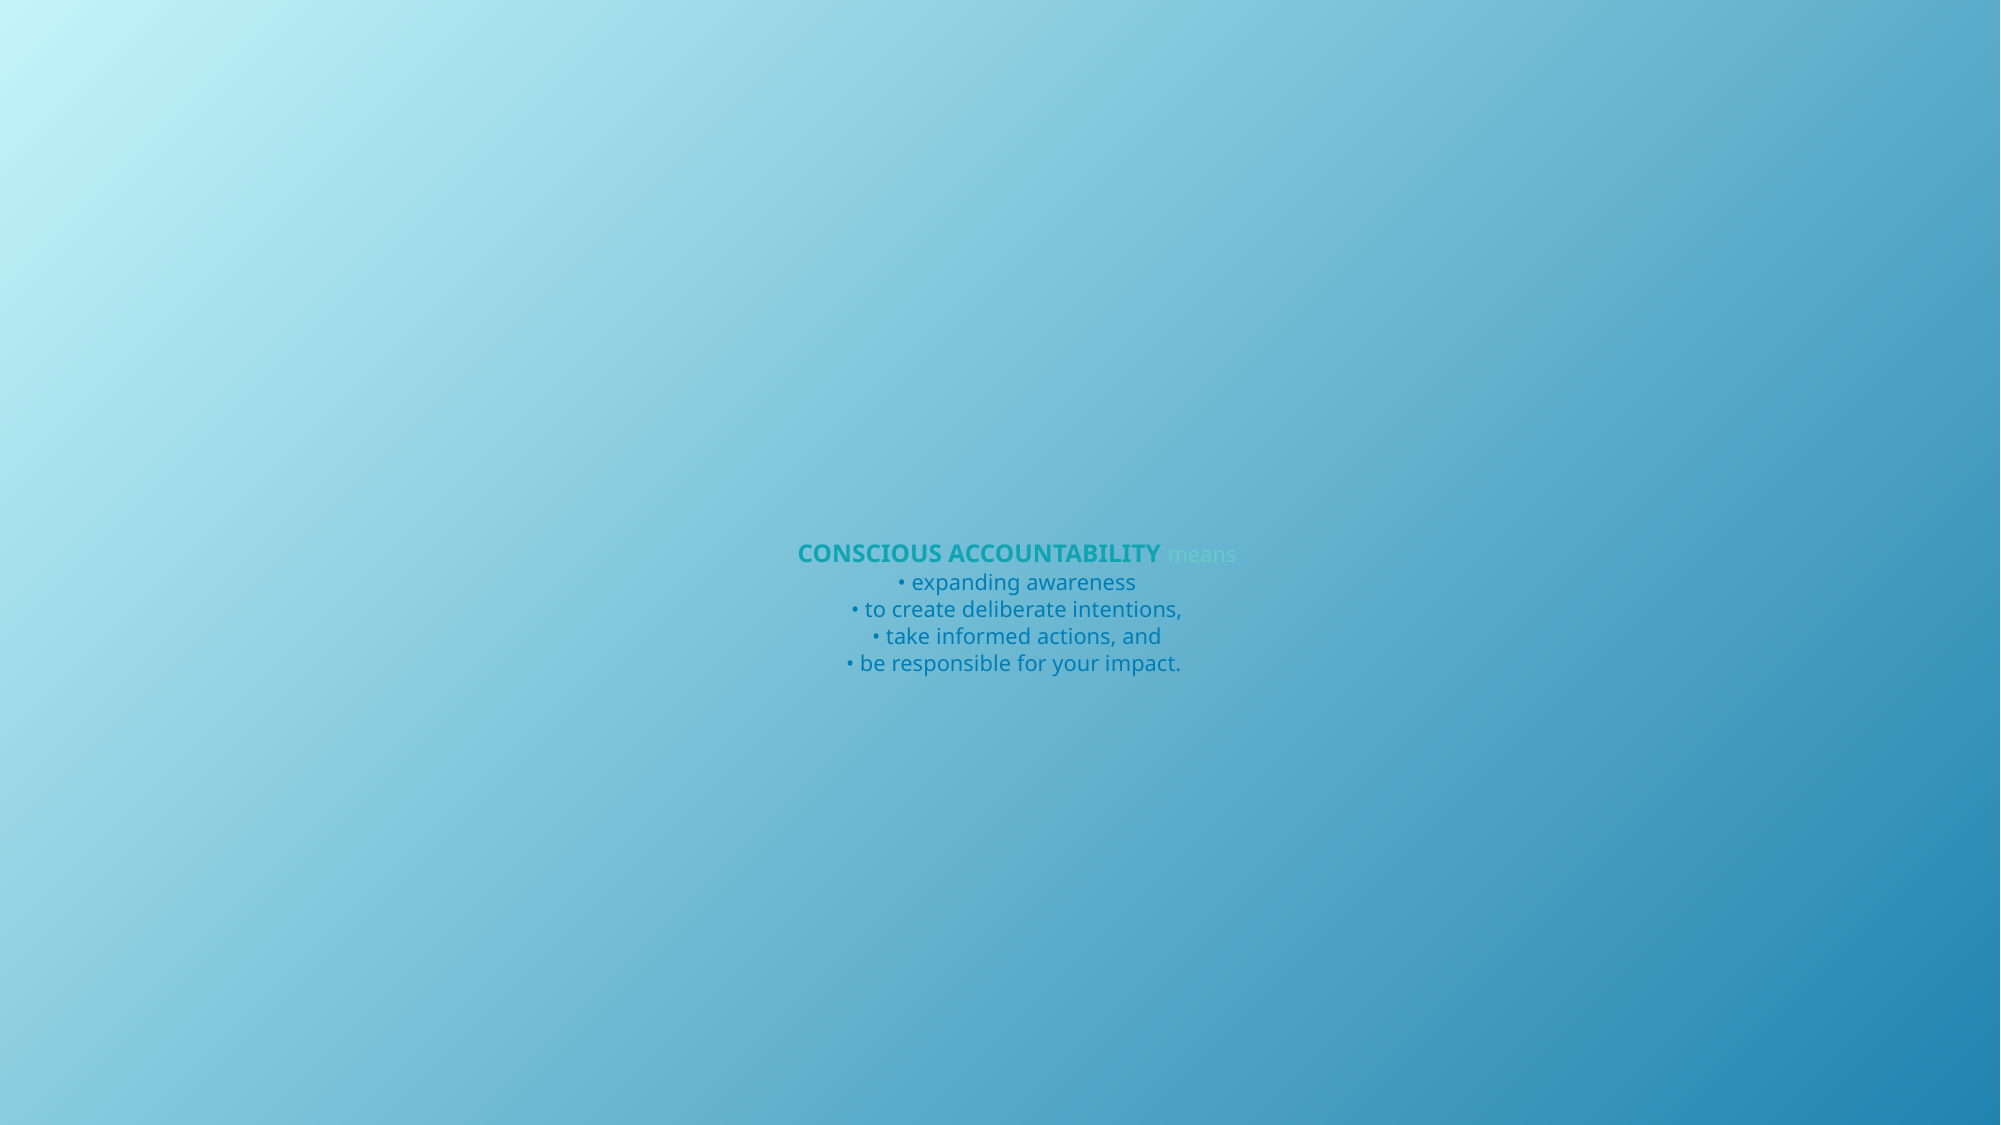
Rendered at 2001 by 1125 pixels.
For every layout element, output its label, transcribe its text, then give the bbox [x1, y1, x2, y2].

title CONSCIOUS ACCOUNTABILITY means • expanding awareness • to create deliberate intentions, • take informed actions, and • be responsible for your impact. [306, 527, 1728, 745]
